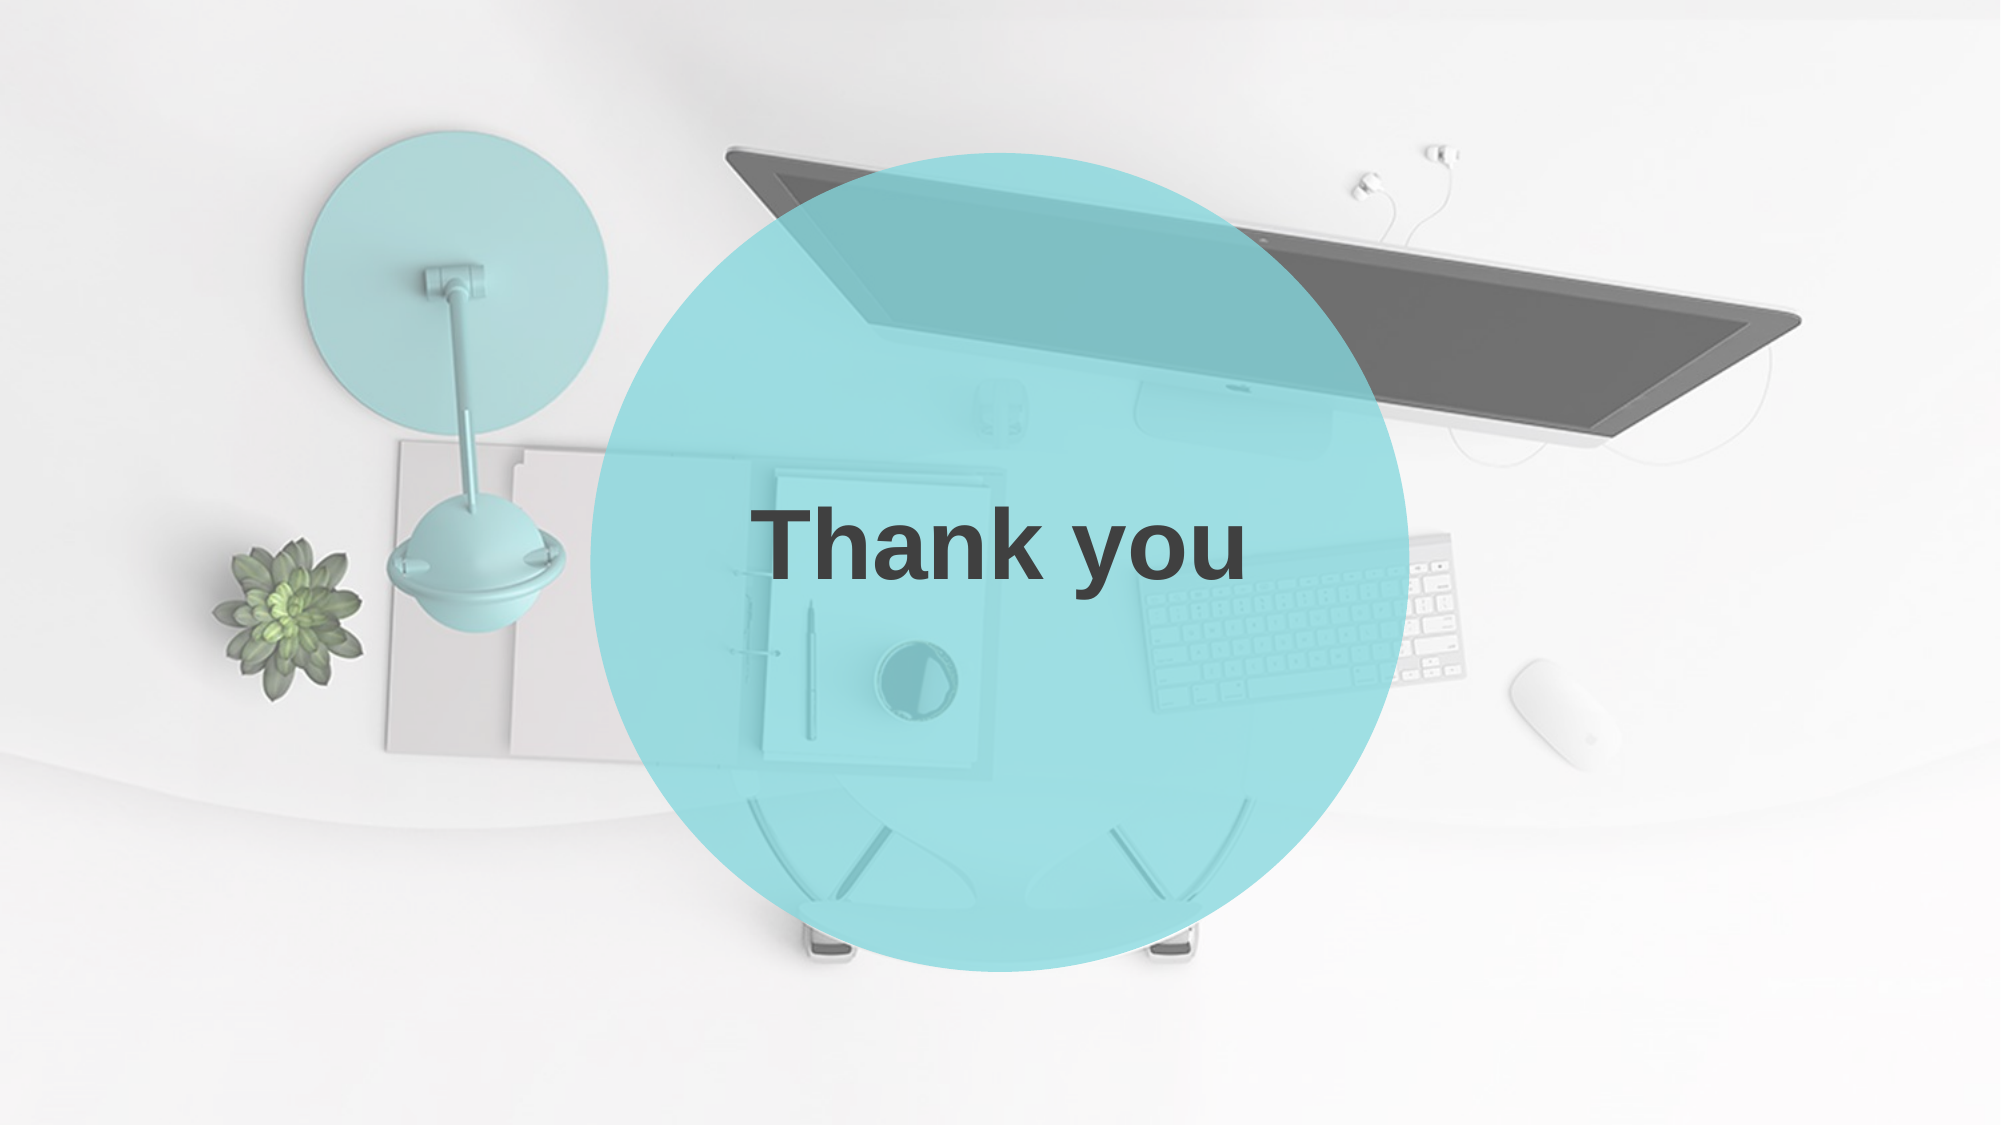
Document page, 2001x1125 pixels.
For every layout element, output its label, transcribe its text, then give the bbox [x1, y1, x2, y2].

list Thank you [590, 477, 1410, 604]
